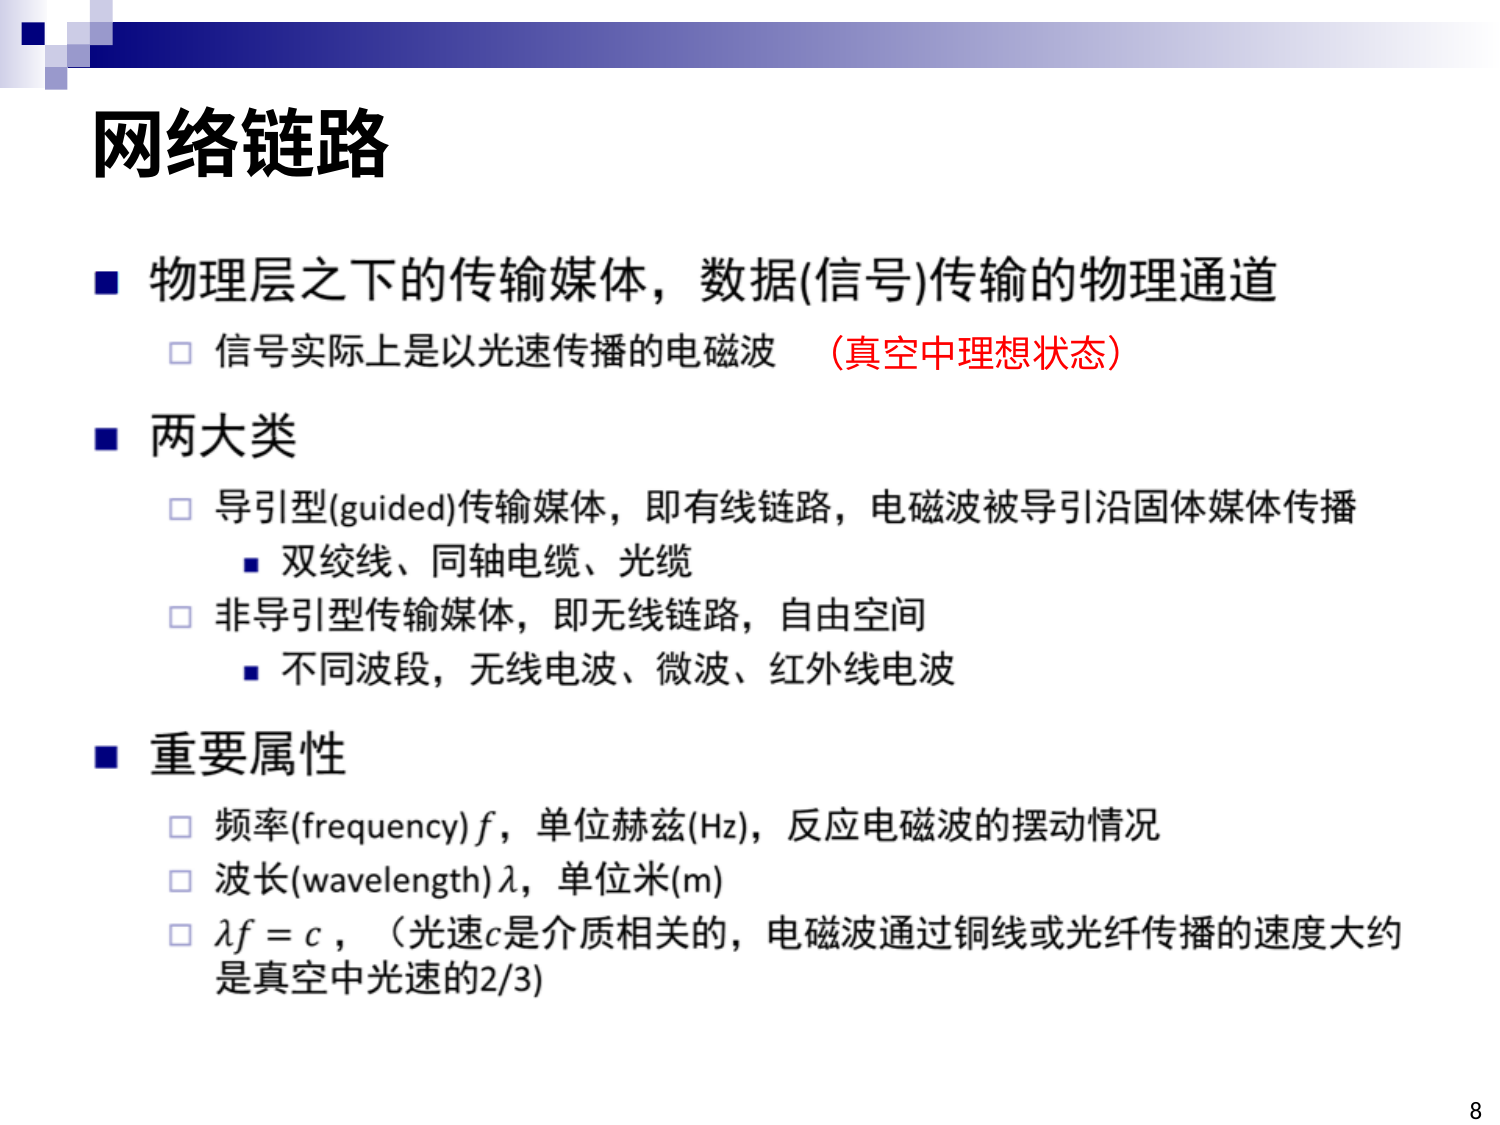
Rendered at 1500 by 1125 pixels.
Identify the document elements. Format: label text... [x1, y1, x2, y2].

slide_number 8 [1448, 1100, 1483, 1125]
title 网络链路 [75, 75, 1425, 209]
picture [70, 220, 1430, 1050]
